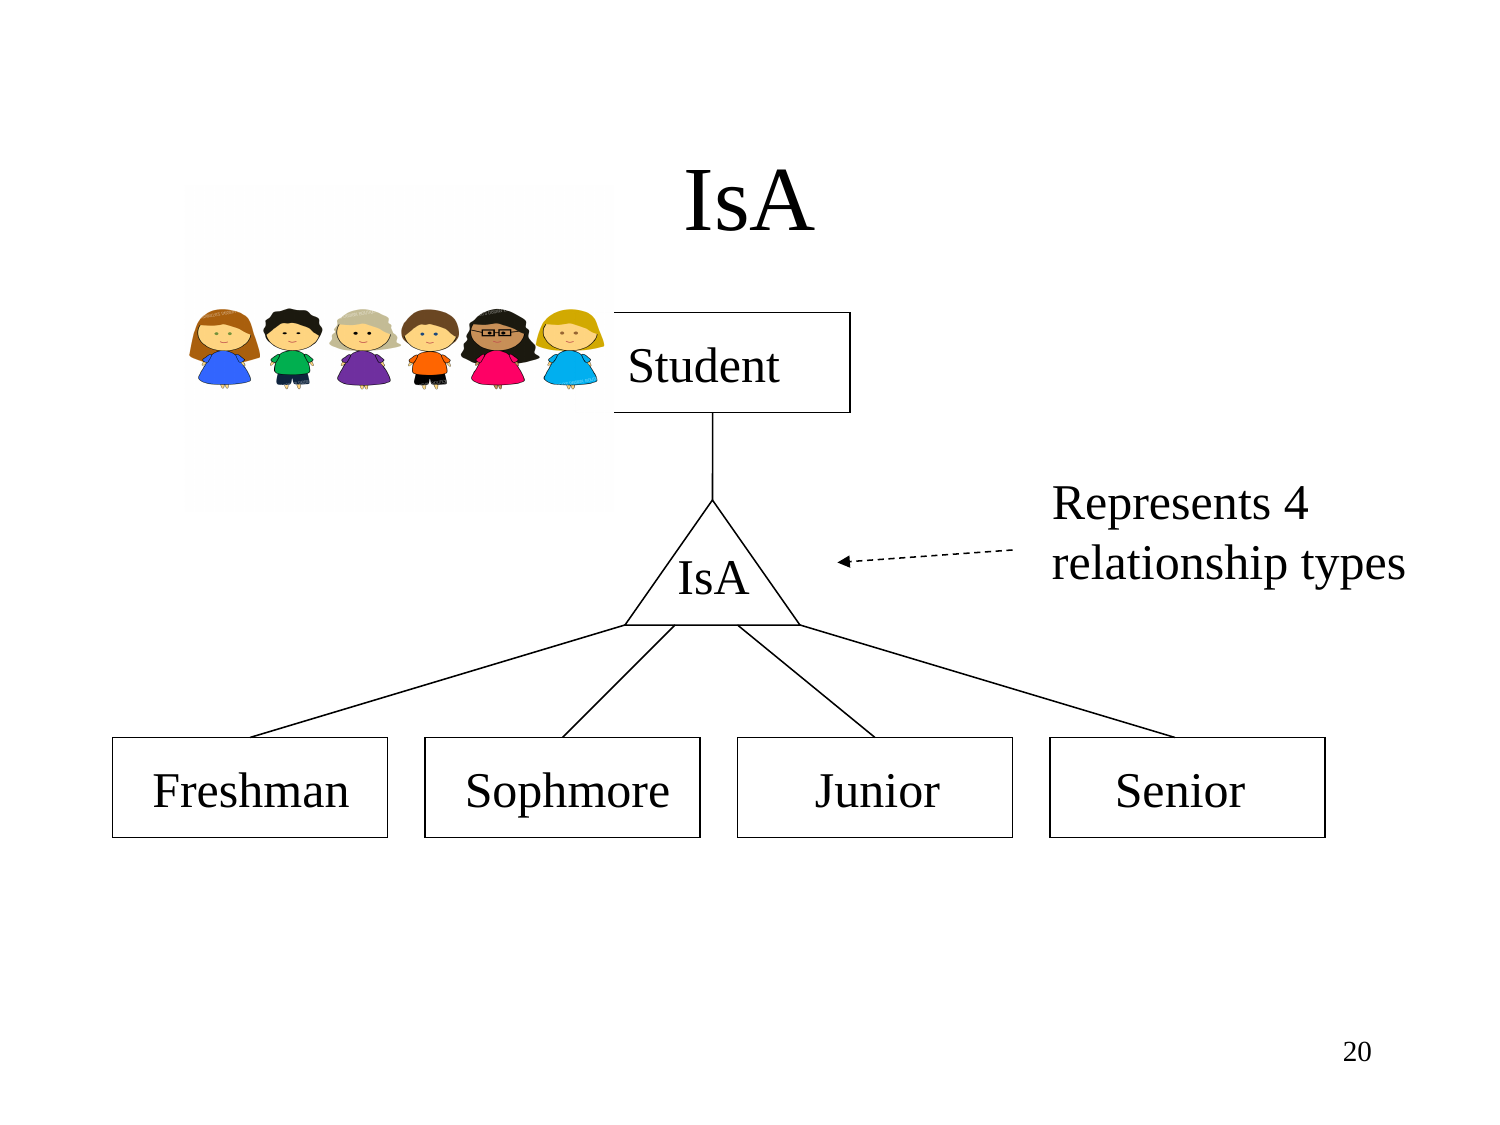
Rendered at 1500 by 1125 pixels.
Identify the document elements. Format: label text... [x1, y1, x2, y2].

title IsA [112, 99, 1388, 288]
text_box [686, 500, 739, 537]
text_box [837, 555, 857, 568]
text_box [618, 312, 850, 413]
text_box [425, 737, 700, 838]
text_box Junior [800, 749, 956, 825]
text_box Sophmore [450, 749, 686, 825]
text_box Student [618, 324, 796, 400]
text_box [1050, 737, 1325, 838]
text_box [737, 737, 1013, 838]
picture [183, 184, 614, 512]
text_box [625, 572, 800, 626]
text_box IsA [662, 537, 765, 613]
slide_number 20 [1074, 1024, 1388, 1101]
text_box [112, 737, 388, 838]
text_box Freshman [137, 749, 365, 825]
text_box Senior [1100, 749, 1261, 825]
text_box Represents 4 relationship types [1037, 462, 1422, 598]
